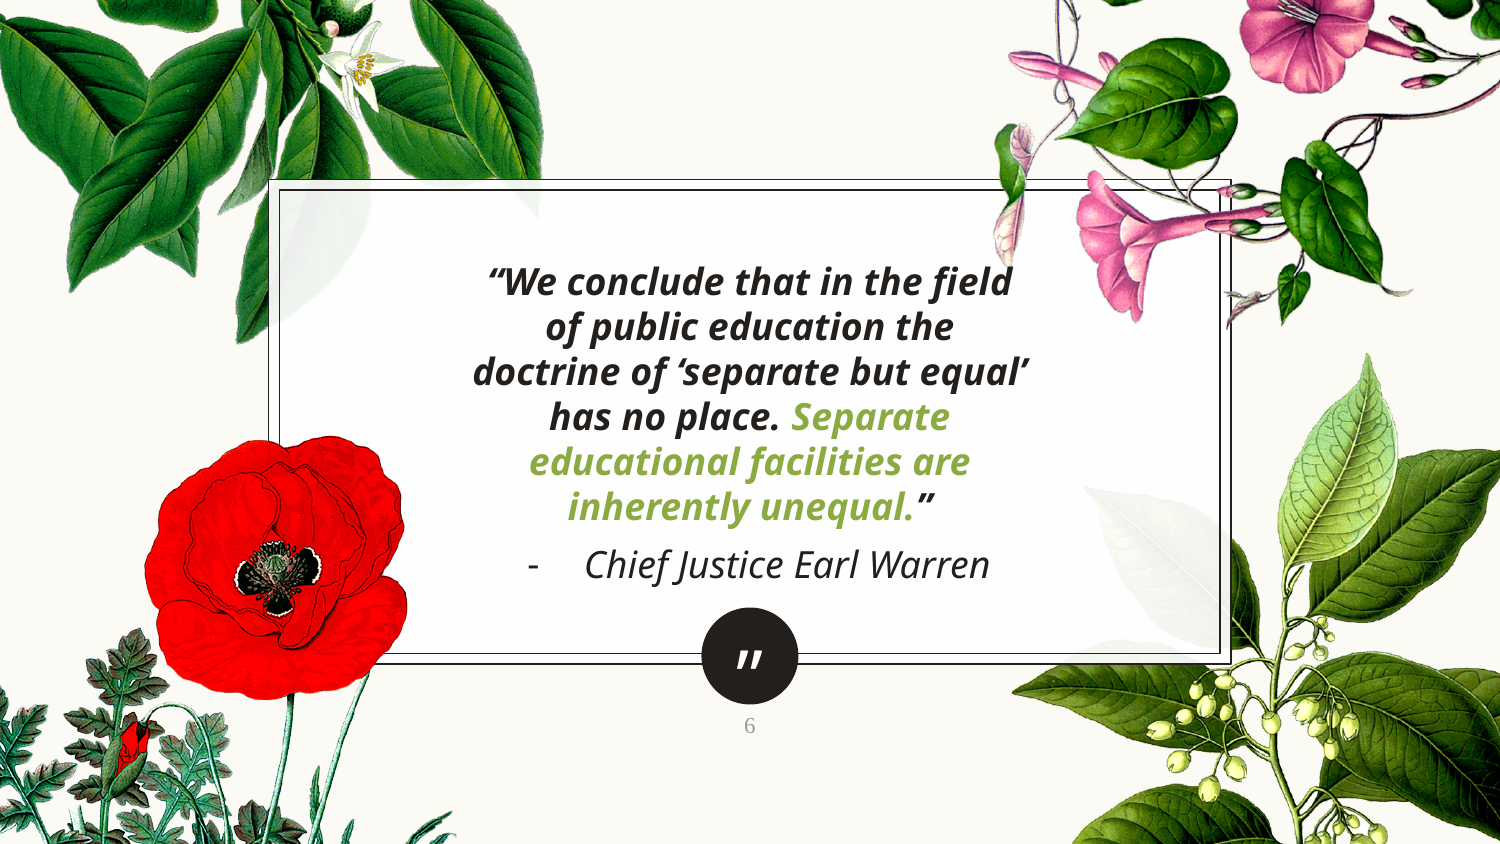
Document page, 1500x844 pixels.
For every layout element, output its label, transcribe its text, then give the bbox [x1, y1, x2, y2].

list “We conclude that in the field of public education the doctrine of ‘separate but equal’ has no place. Separate educational facilities are inherently unequal.” Chief Justice Earl Warren [451, 190, 1049, 653]
picture [0, 0, 546, 346]
slide_number 6 [705, 704, 795, 745]
picture [993, 0, 1500, 844]
picture [0, 426, 514, 844]
